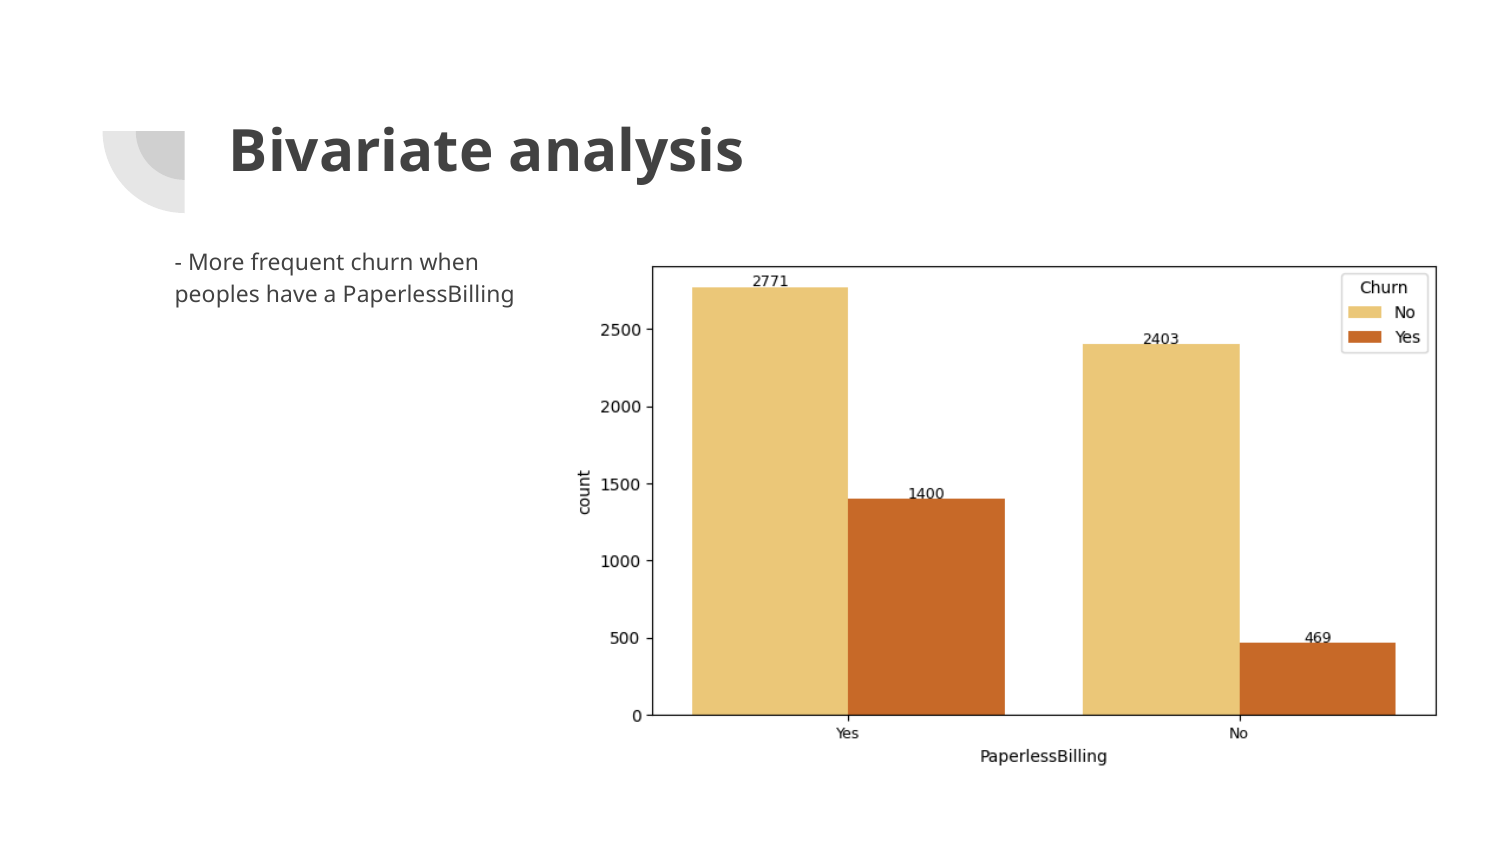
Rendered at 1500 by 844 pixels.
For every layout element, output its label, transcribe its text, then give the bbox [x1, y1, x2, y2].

list - More frequent churn when peoples have a PaperlessBilling [159, 228, 574, 646]
title Bivariate analysis [213, 98, 1368, 251]
picture [566, 252, 1444, 775]
